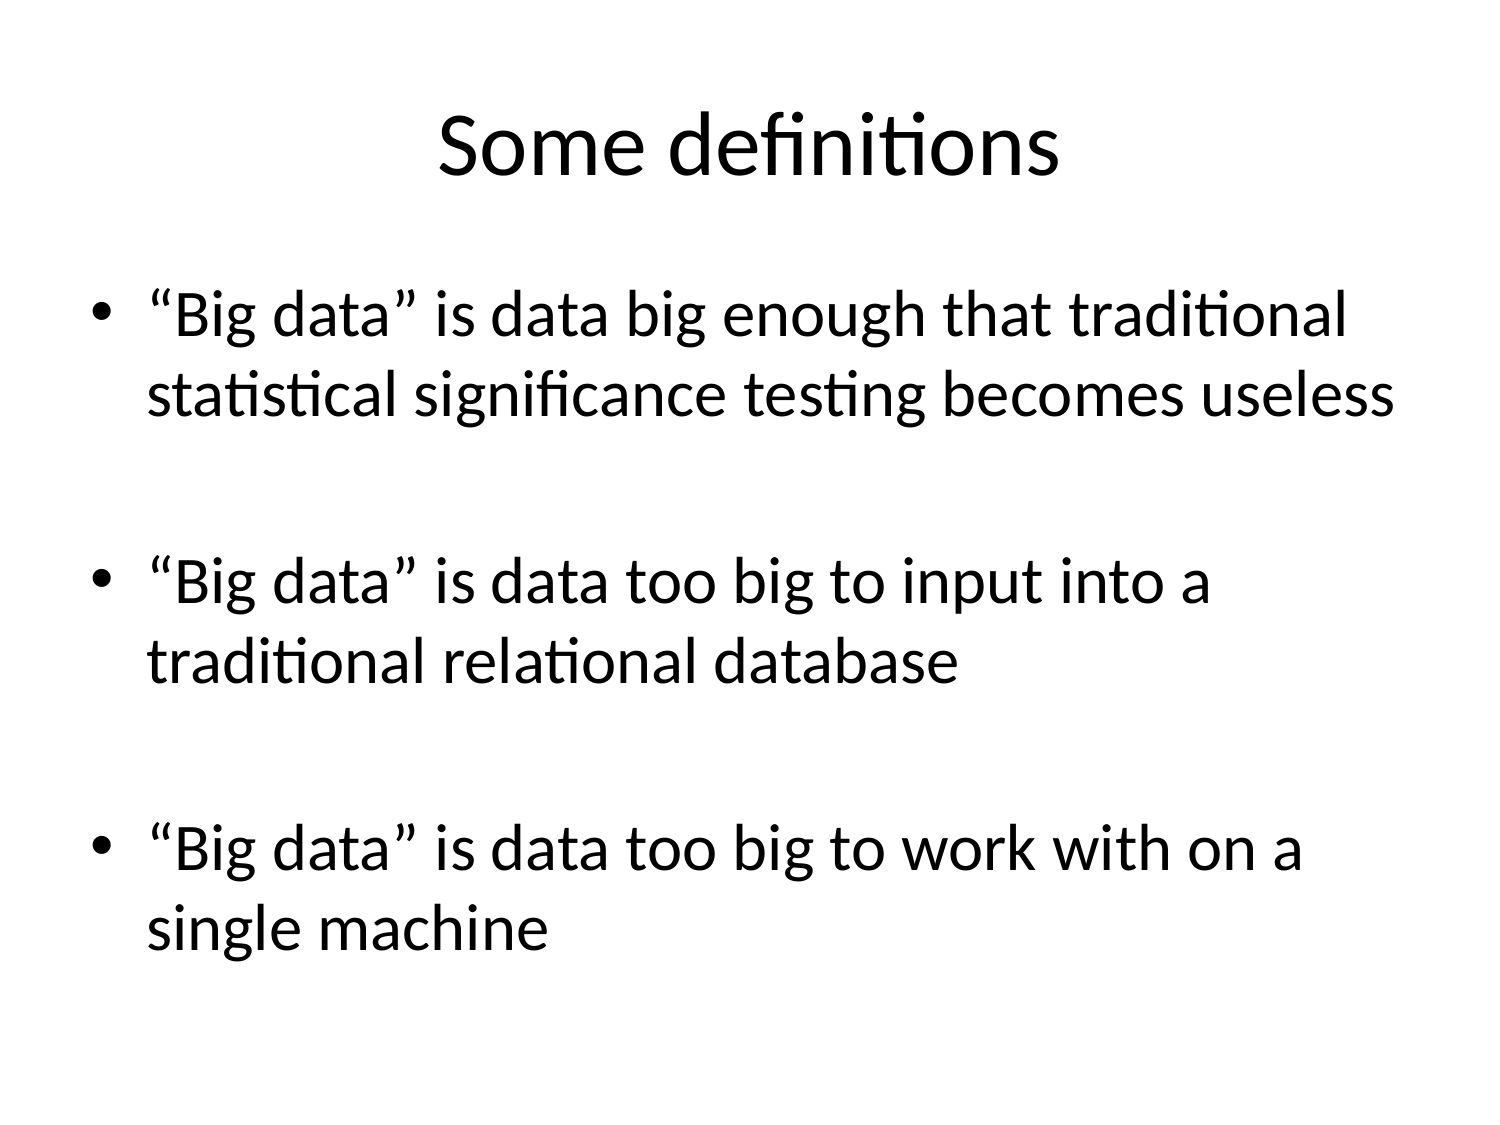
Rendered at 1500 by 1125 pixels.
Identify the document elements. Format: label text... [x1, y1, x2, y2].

list “Big data” is data big enough that traditional statistical significance testing becomes useless “Big data” is data too big to input into a traditional relational database “Big data” is data too big to work with on a single machine [75, 262, 1425, 1005]
title Some definitions [75, 45, 1425, 233]
